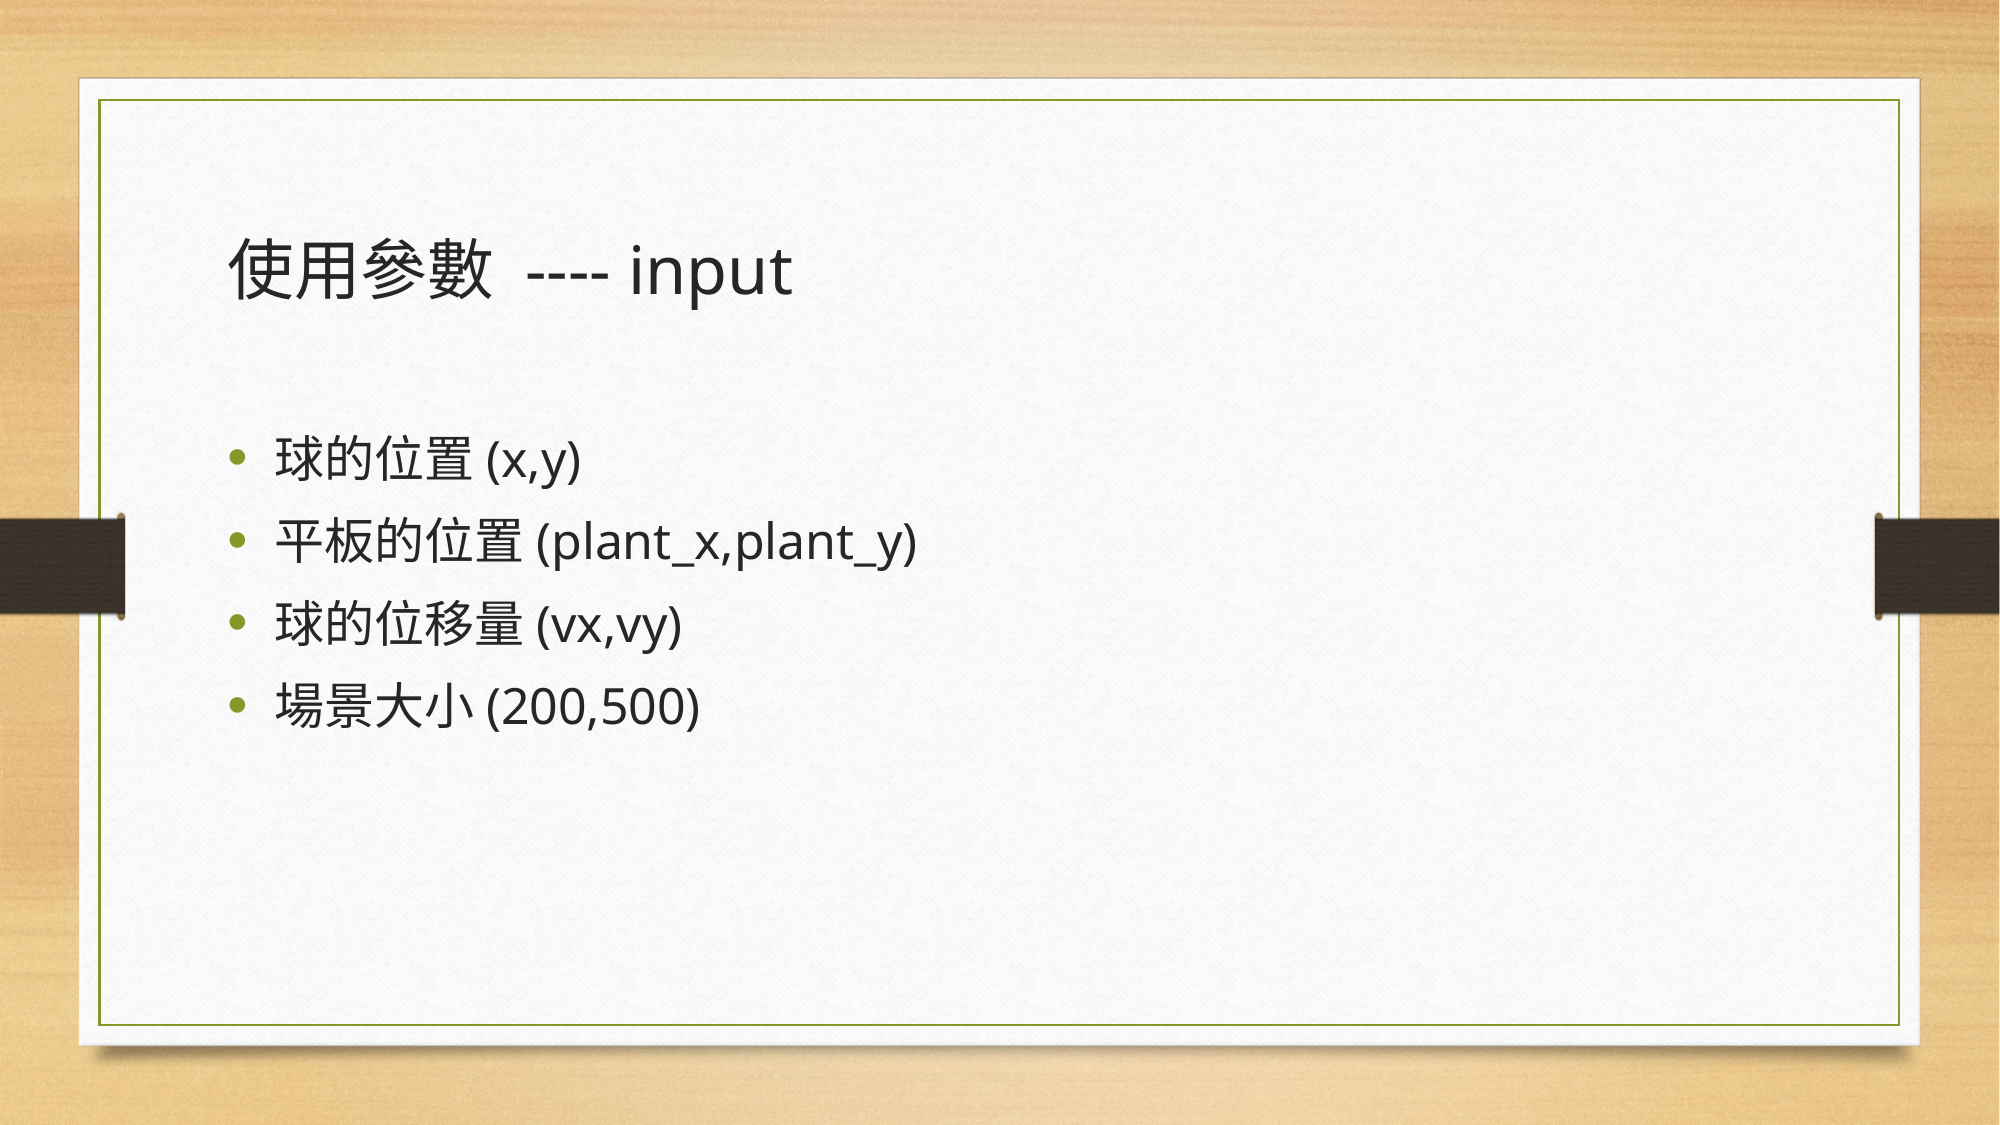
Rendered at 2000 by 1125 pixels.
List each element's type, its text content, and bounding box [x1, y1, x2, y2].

title 使用參數 ---- input [212, 161, 1787, 375]
list 球的位置(x,y) 平板的位置(plant_x,plant_y) 球的位移量(vx,vy) 場景大小(200,500) [212, 419, 1787, 964]
picture [0, 0, 2000, 1125]
